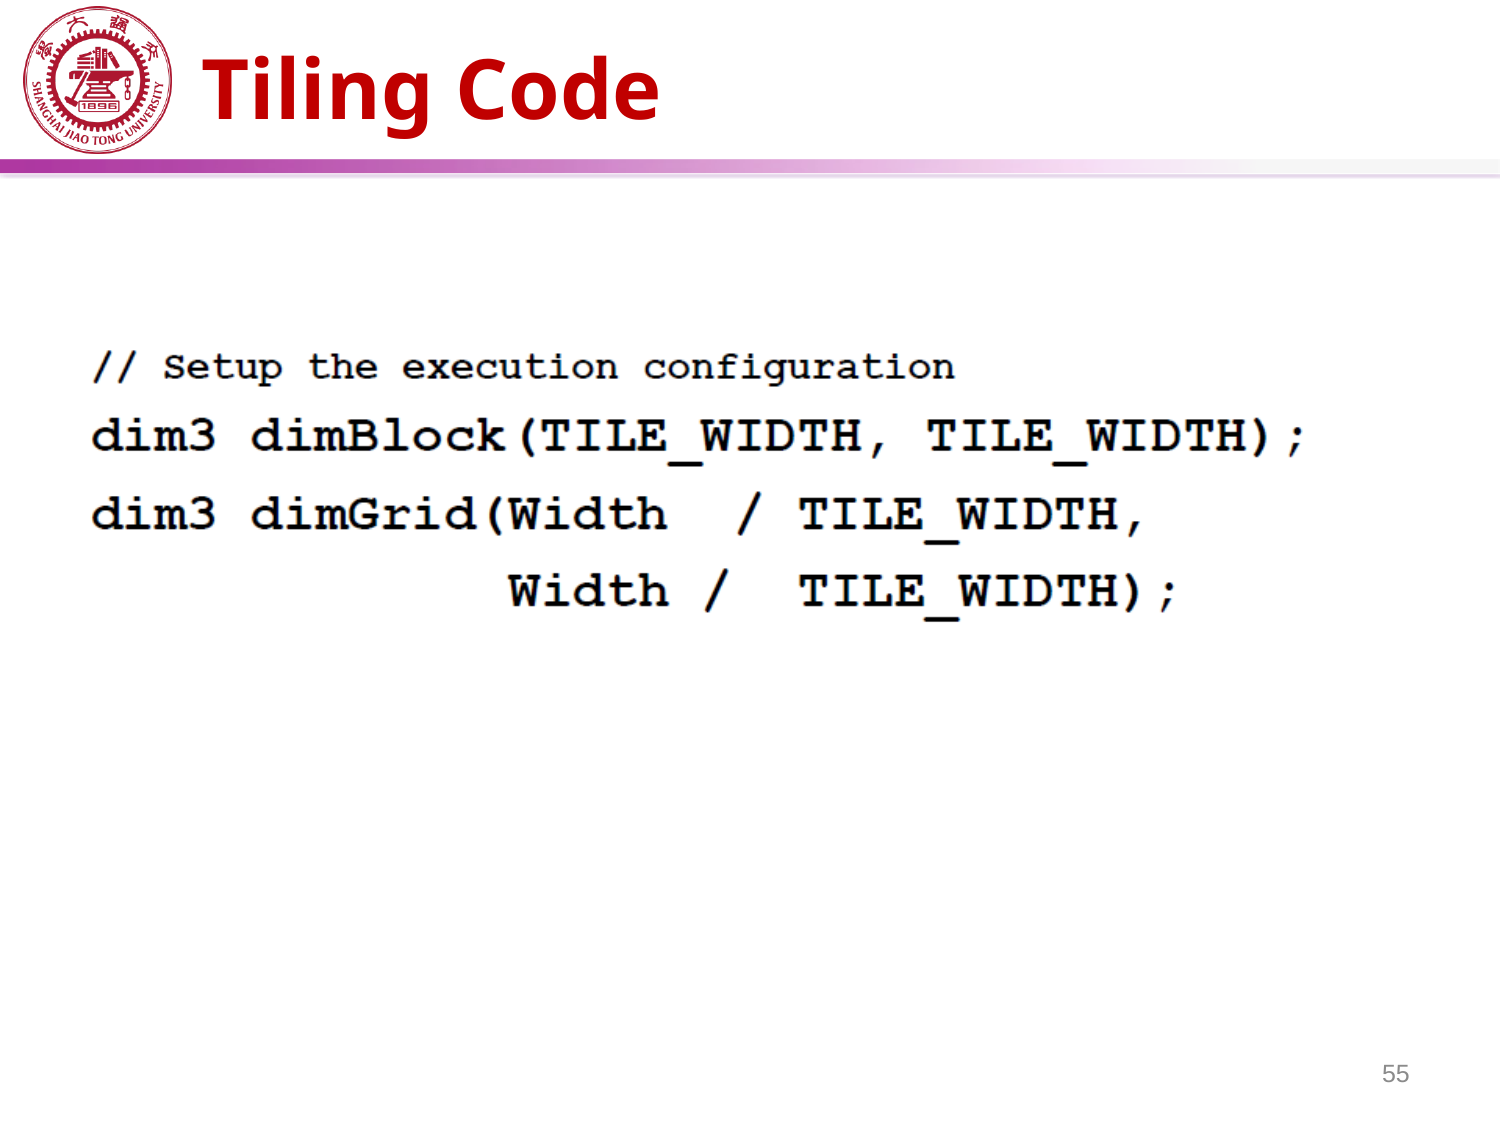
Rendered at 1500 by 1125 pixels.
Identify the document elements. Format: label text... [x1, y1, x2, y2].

slide_number 55 [1074, 1042, 1425, 1103]
picture [0, 6, 1500, 179]
picture [77, 324, 1423, 655]
title Tiling Code [186, 0, 1472, 172]
